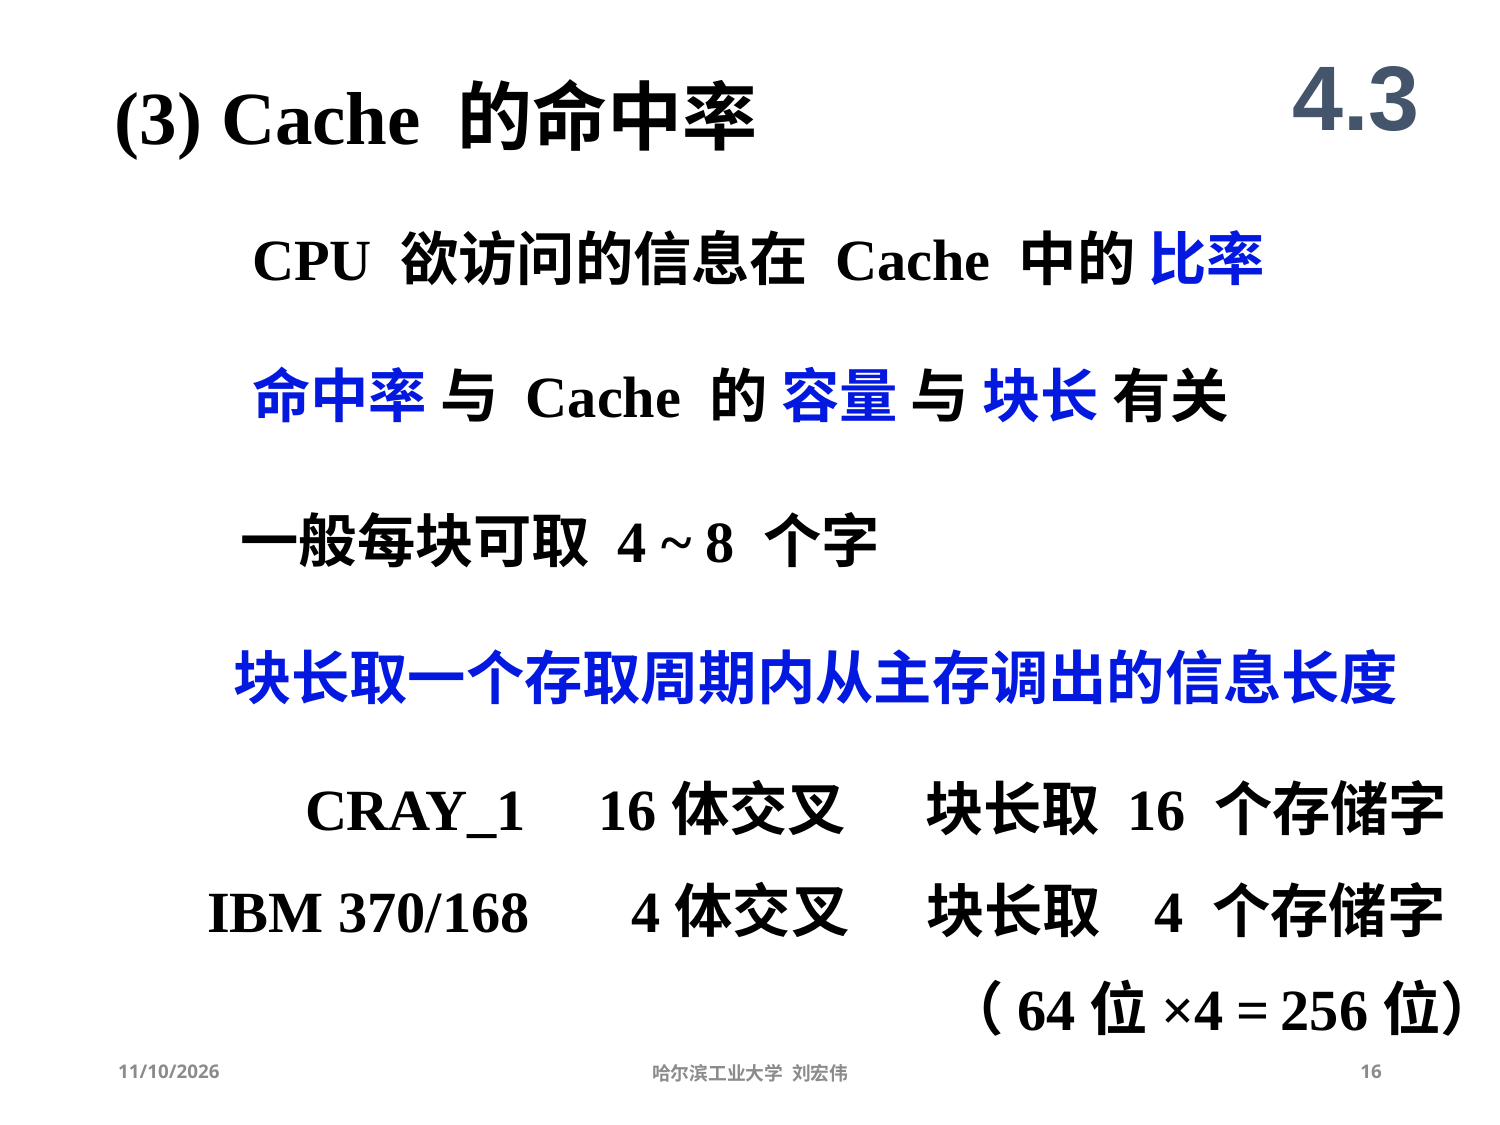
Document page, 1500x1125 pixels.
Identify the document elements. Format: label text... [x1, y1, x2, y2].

text_box CRAY_1 16体交叉 块长取 16 个存储字 [261, 764, 1500, 850]
text_box 块长取一个存取周期内从主存调出的信息长度 [218, 634, 1500, 720]
text_box CPU 欲访问的信息在 Cache 中的 比率 [237, 214, 1353, 300]
text_box 4.3 [1262, 24, 1450, 163]
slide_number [103, 1042, 441, 1103]
text_box 命中率 与 Cache 的 容量 与 块长 有关 [237, 351, 1400, 437]
text_box （64位×4 = 256位） [930, 964, 1500, 1050]
slide_number 16 [1059, 1042, 1397, 1103]
text_box (3) Cache 的命中率 [99, 62, 888, 168]
footer 哈尔滨工业大学 刘宏伟 [496, 1042, 1004, 1103]
text_box IBM 370/168 4体交叉 块长取 4 个存储字 [168, 866, 1500, 952]
text_box 一般每块可取 4 ~ 8 个字 [225, 496, 895, 582]
